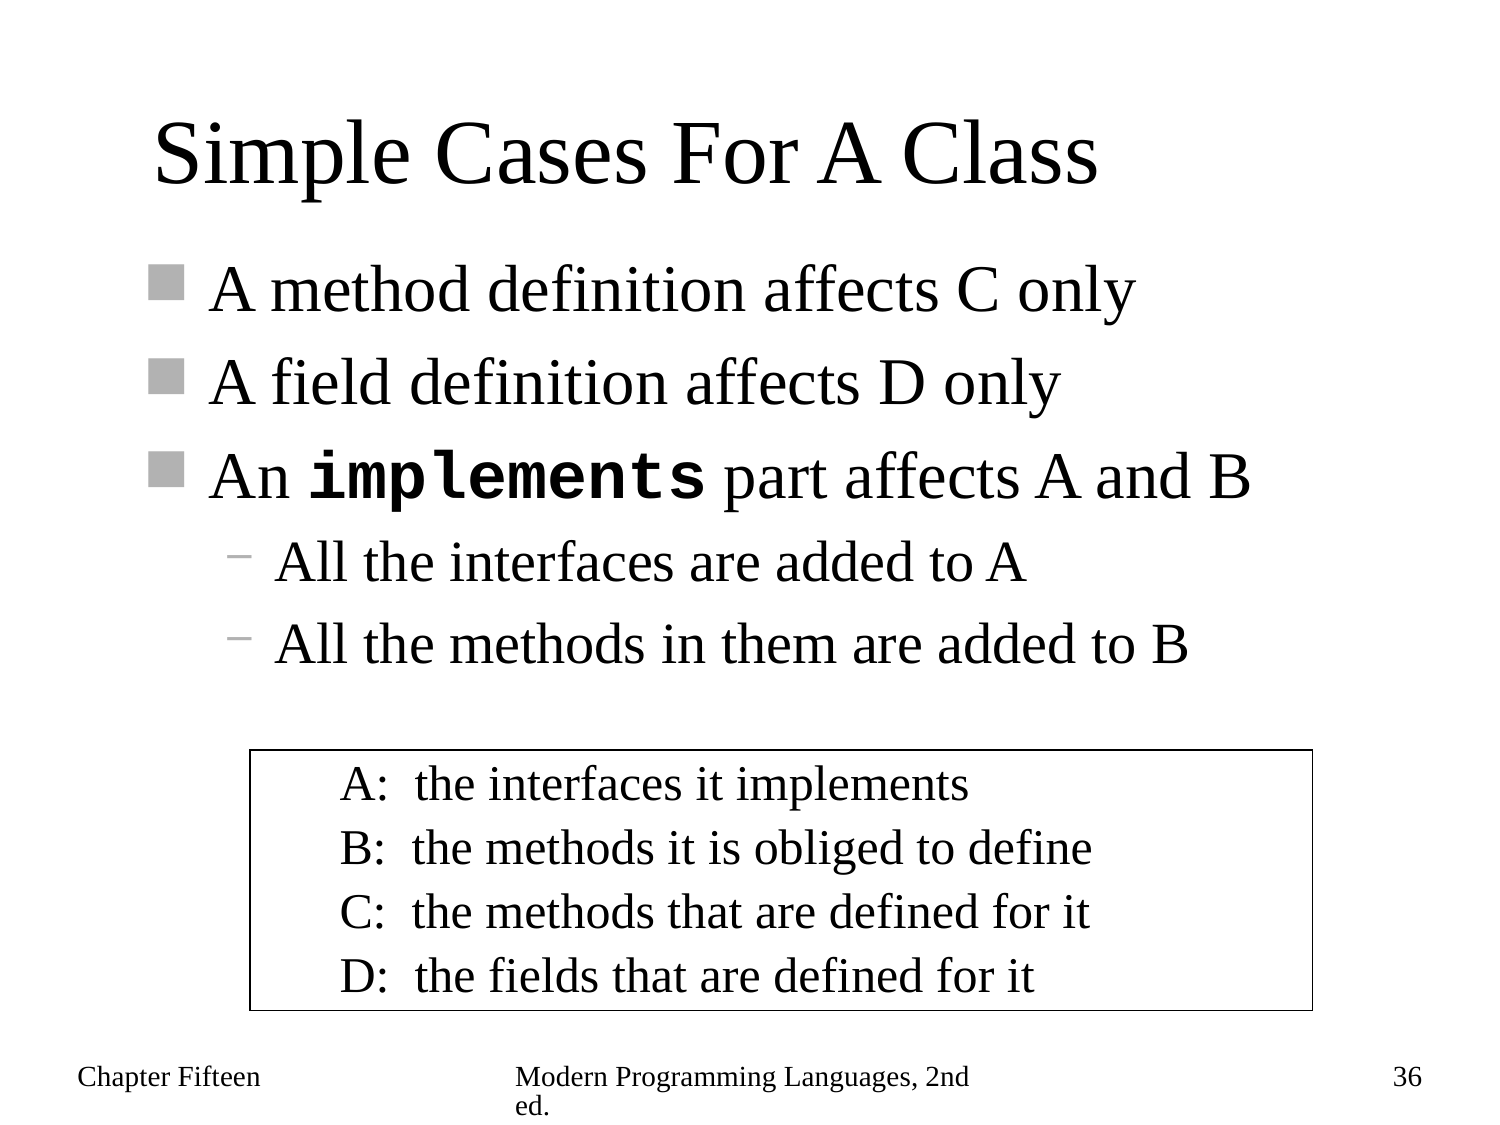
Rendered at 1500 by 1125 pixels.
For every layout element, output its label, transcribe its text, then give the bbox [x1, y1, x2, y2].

slide_number 36 [1124, 1036, 1438, 1113]
title Simple Cases For A Class [137, 56, 1413, 237]
footer Modern Programming Languages, 2nd ed. [499, 1036, 1001, 1113]
text_box A: the interfaces it implements B: the methods it is obliged to define C: the methods that are defined for it D: the fields that are defined for it [249, 750, 1313, 1011]
slide_number Chapter Fifteen [62, 1036, 401, 1113]
list A method definition affects C only A field definition affects D only An implements part affects A and B All the interfaces are added to A All the methods in them are added to B [137, 237, 1413, 913]
